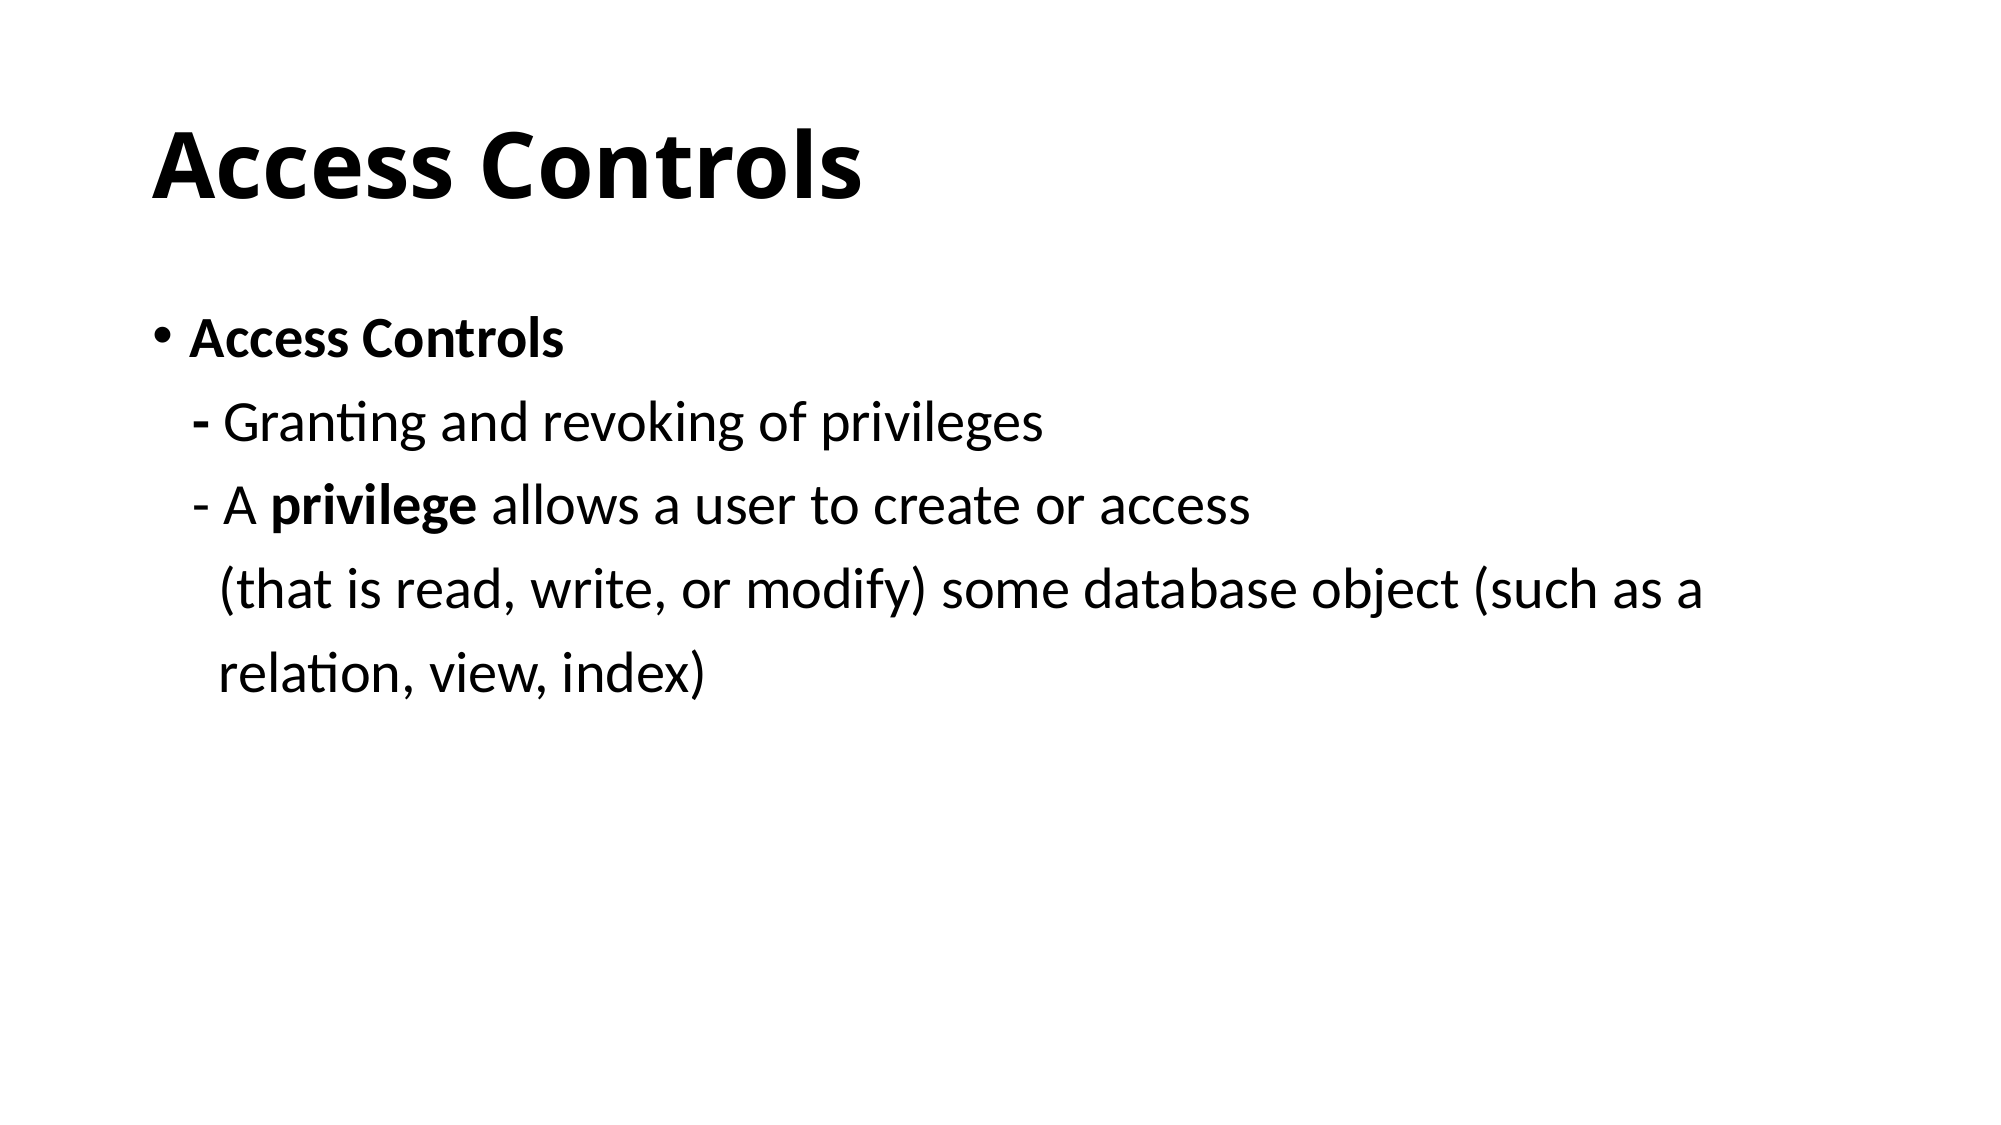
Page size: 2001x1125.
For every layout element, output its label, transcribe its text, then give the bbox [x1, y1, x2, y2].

title Access Controls [137, 59, 1863, 278]
list Access Controls - Granting and revoking of privileges - A privilege allows a user to create or access (that is read, write, or modify) some database object (such as a relation, view, index) [137, 299, 1863, 1014]
